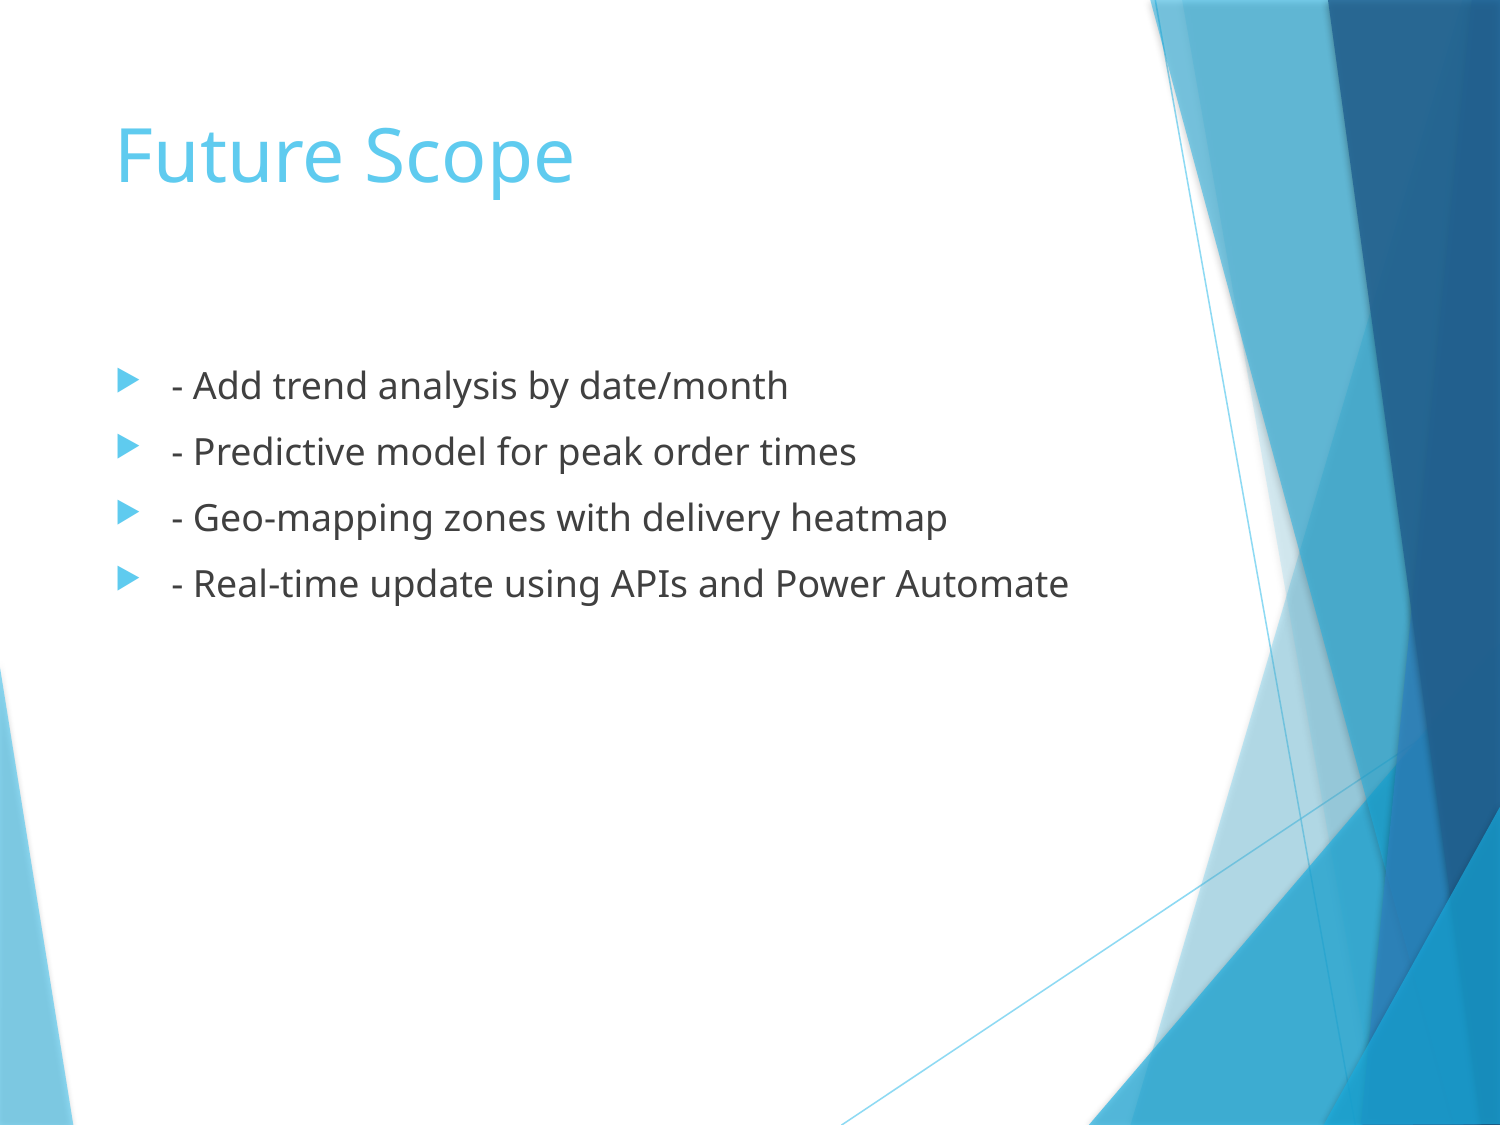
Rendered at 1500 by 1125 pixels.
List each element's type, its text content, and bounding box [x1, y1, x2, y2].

title Future Scope [99, 99, 1142, 317]
list - Add trend analysis by date/month - Predictive model for peak order times - Geo-mapping zones with delivery heatmap - Real-time update using APIs and Power Automate [99, 354, 1142, 992]
